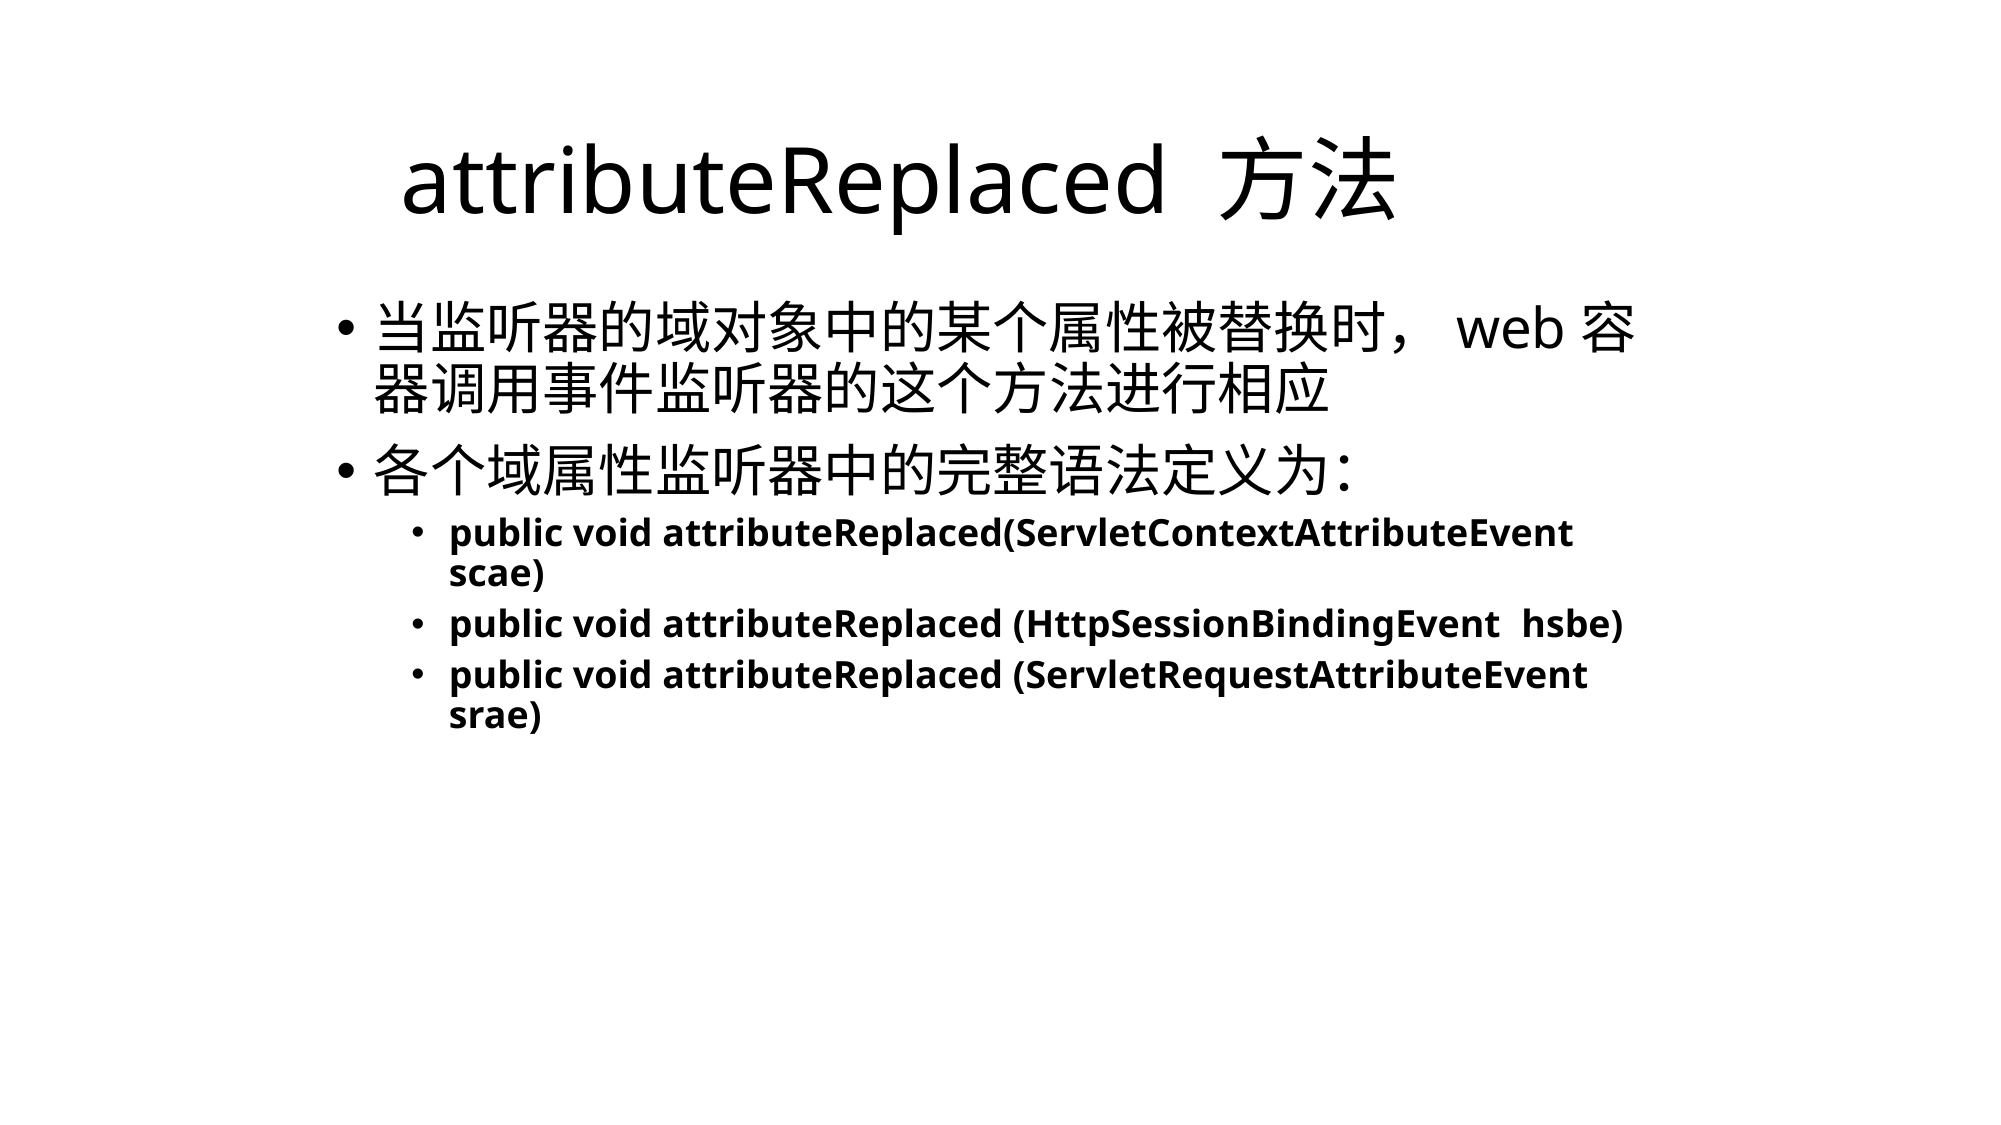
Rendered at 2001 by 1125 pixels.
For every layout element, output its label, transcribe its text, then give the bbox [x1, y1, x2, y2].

list 当监听器的域对象中的某个属性被替换时，web容器调用事件监听器的这个方法进行相应 各个域属性监听器中的完整语法定义为： public void attributeReplaced(ServletContextAttributeEvent scae) public void attributeReplaced (HttpSessionBindingEvent hsbe) public void attributeReplaced (ServletRequestAttributeEvent srae) [321, 292, 1692, 966]
title attributeReplaced 方法 [385, 113, 1736, 255]
